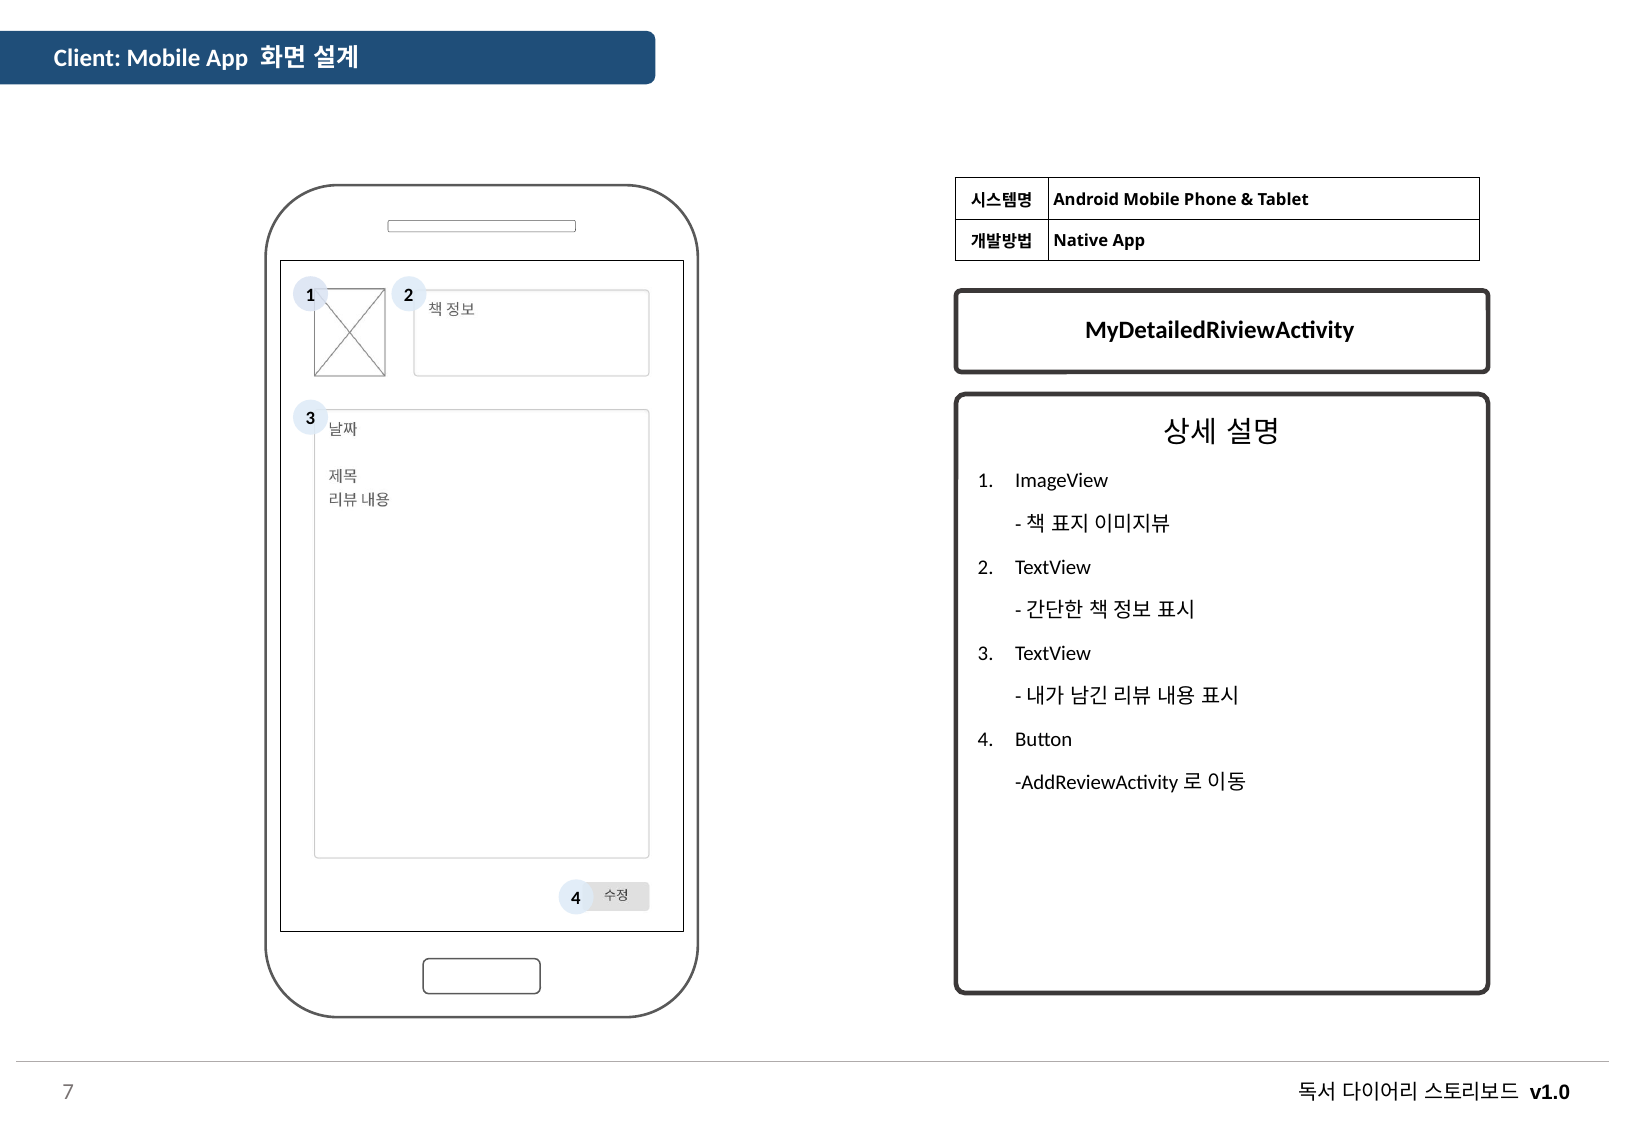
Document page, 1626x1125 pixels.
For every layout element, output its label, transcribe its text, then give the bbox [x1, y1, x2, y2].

slide_number 6 [21, 1067, 89, 1113]
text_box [558, 878, 594, 916]
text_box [265, 185, 698, 1018]
list MyDetailedRiviewActivity [962, 301, 1478, 360]
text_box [292, 398, 329, 436]
list Client: Mobile App 화면 설계 [39, 37, 720, 85]
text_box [391, 274, 427, 313]
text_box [292, 274, 329, 313]
list ImageView -책 표지 이미지뷰 TextView -간단한 책 정보 표시 TextView -내가 남긴 리뷰 내용 표시 Button -AddReviewActivity로 이동 [962, 462, 1478, 976]
